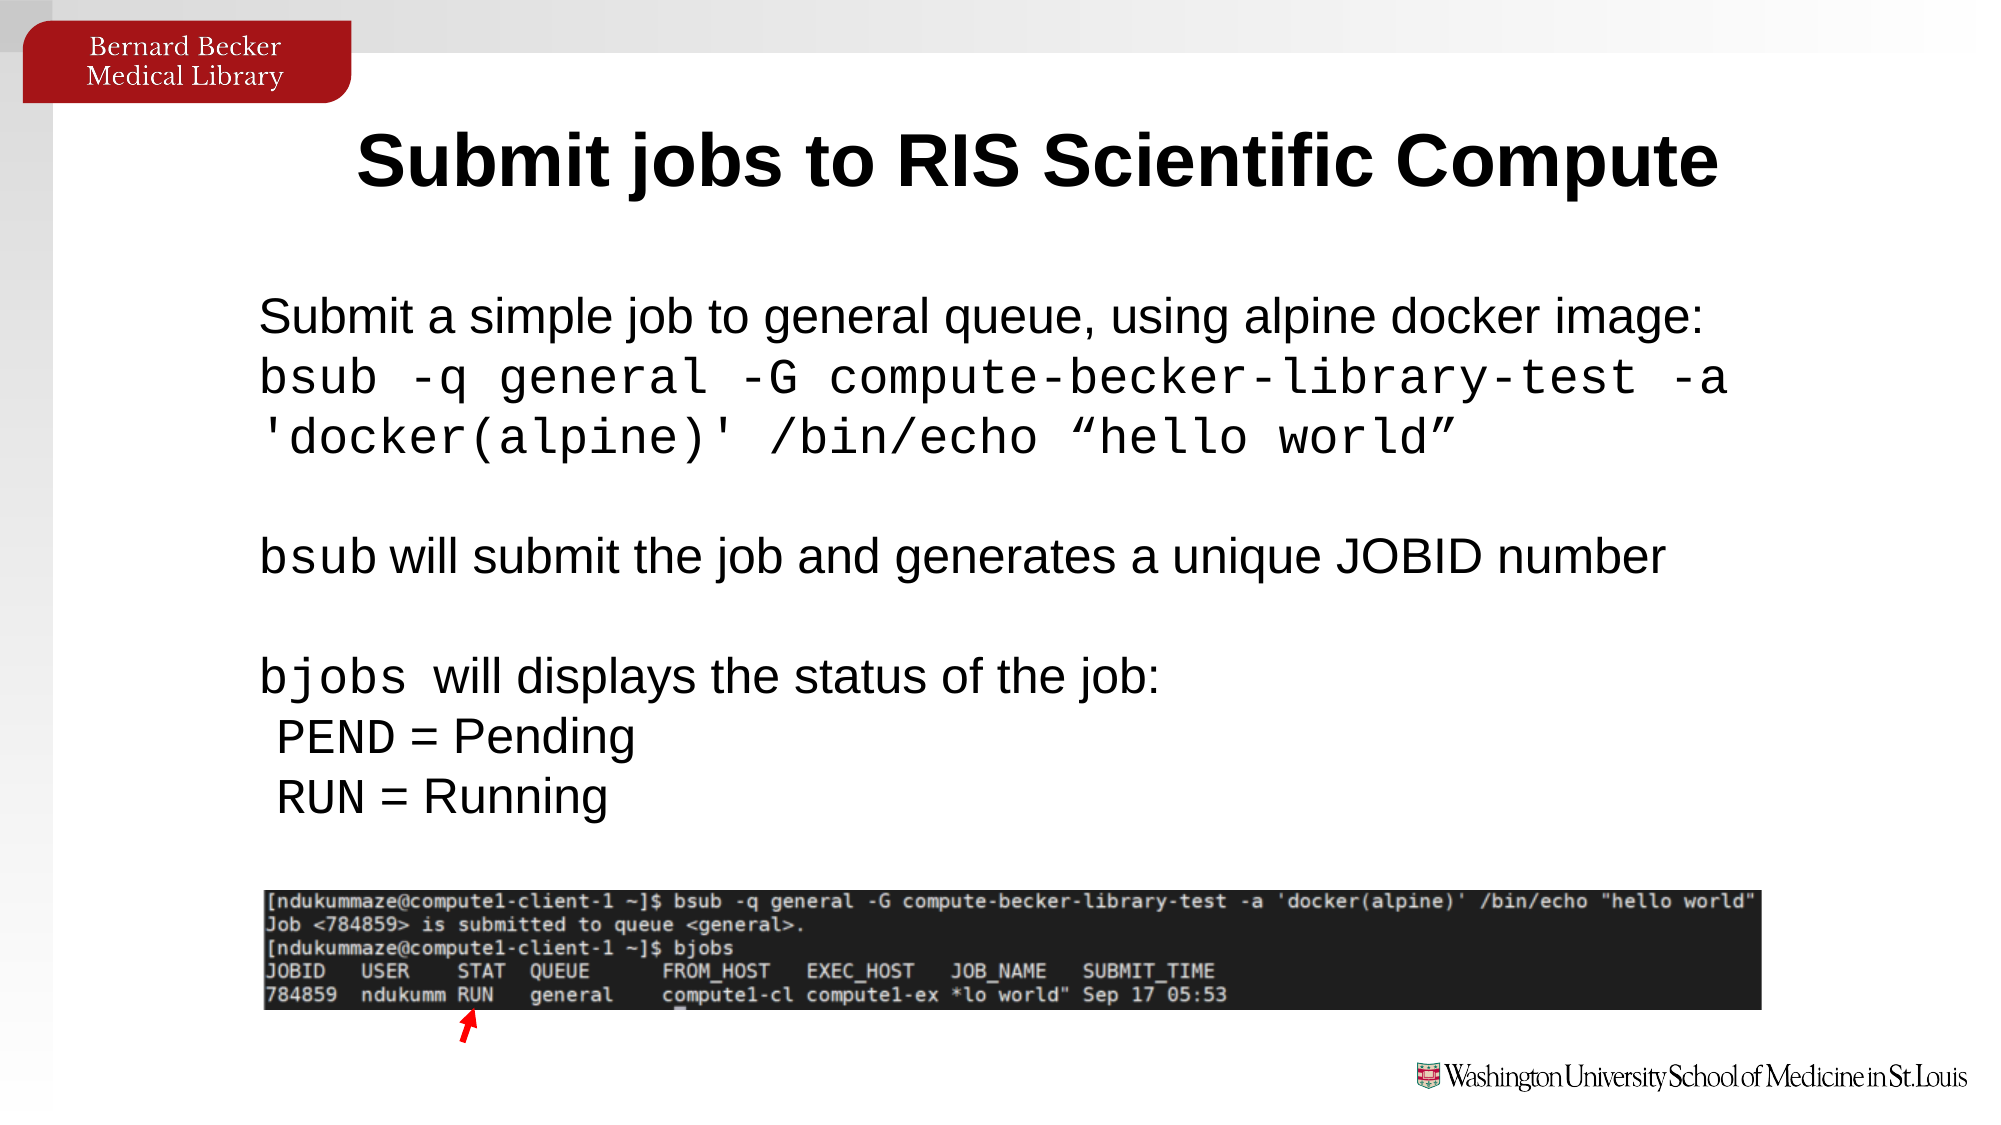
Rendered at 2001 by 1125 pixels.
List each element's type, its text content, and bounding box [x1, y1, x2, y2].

text_box Submit a simple job to general queue, using alpine docker image: bsub -q general -G compute-becker-library-test -a 'docker(alpine)' /bin/echo “hello world” bsub will submit the job and generates a unique JOBID number bjobs will displays the status of the job: PEND = Pending RUN = Running [258, 283, 1753, 826]
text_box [258, 890, 1762, 1043]
picture [84, 29, 285, 95]
text_box Submit jobs to RIS Scientific Compute [279, 103, 1799, 210]
picture [1417, 1062, 1967, 1092]
